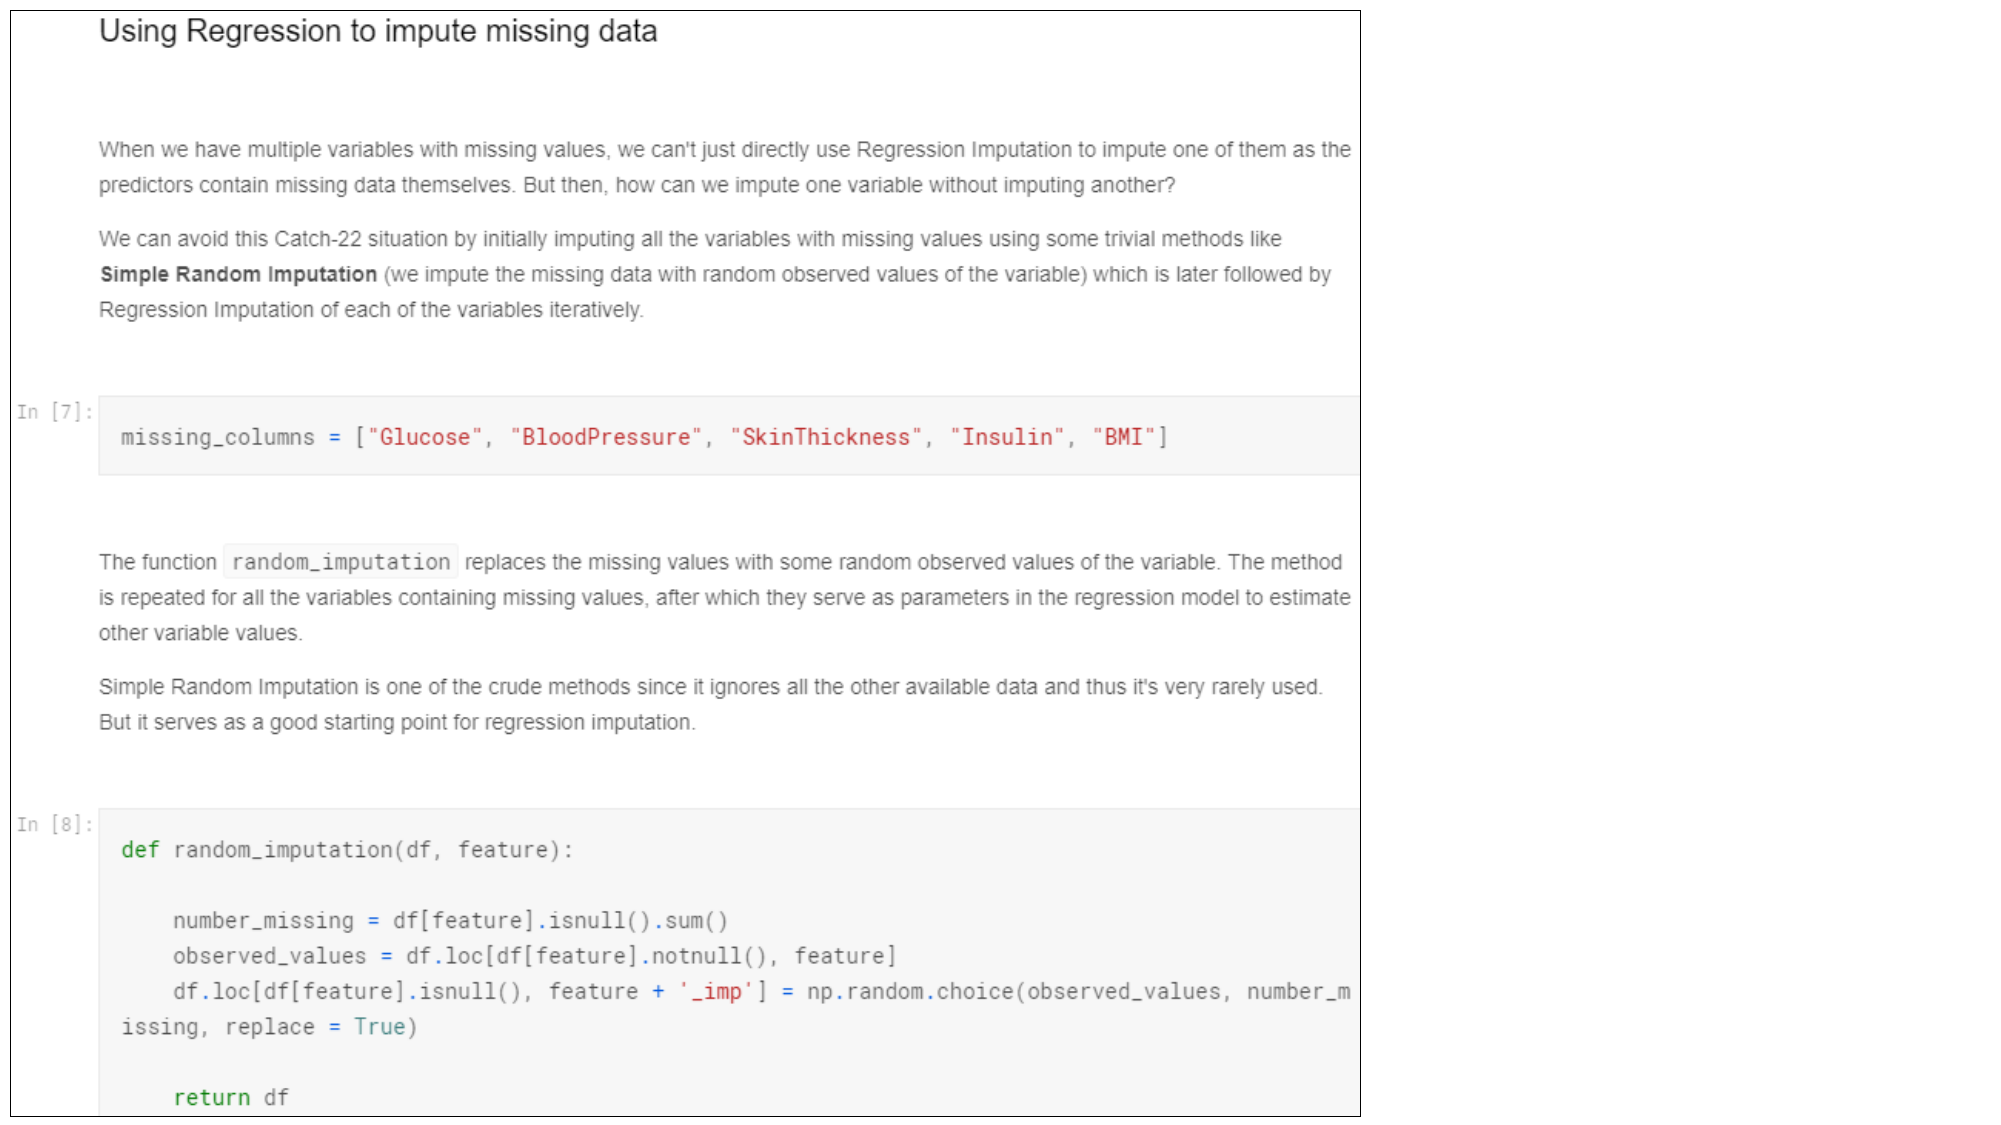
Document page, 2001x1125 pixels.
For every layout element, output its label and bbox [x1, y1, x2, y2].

picture [10, 10, 1361, 1117]
